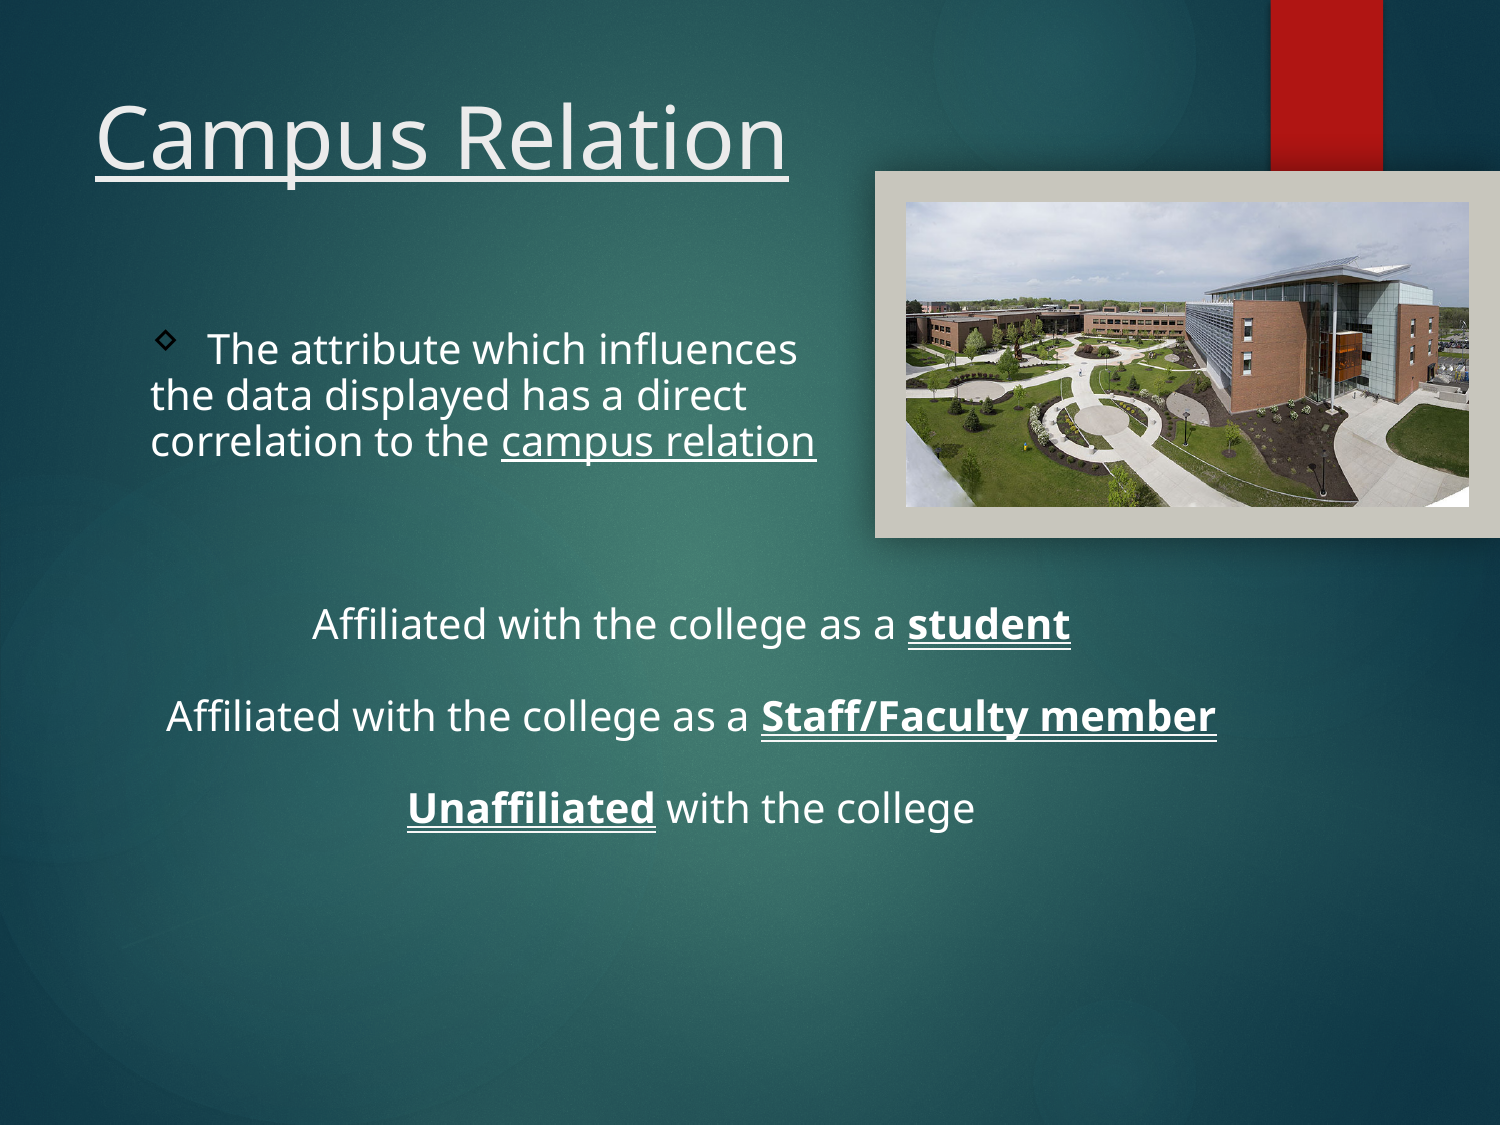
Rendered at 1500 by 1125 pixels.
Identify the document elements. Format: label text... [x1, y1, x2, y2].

list The attribute which influences the data displayed has a direct correlation to the campus relation Affiliated with the college as a student Affiliated with the college as a Staff/Faculty member Unaffiliated with the college [135, 336, 1237, 1025]
picture [905, 201, 1469, 508]
title Campus Relation [79, 74, 1237, 304]
